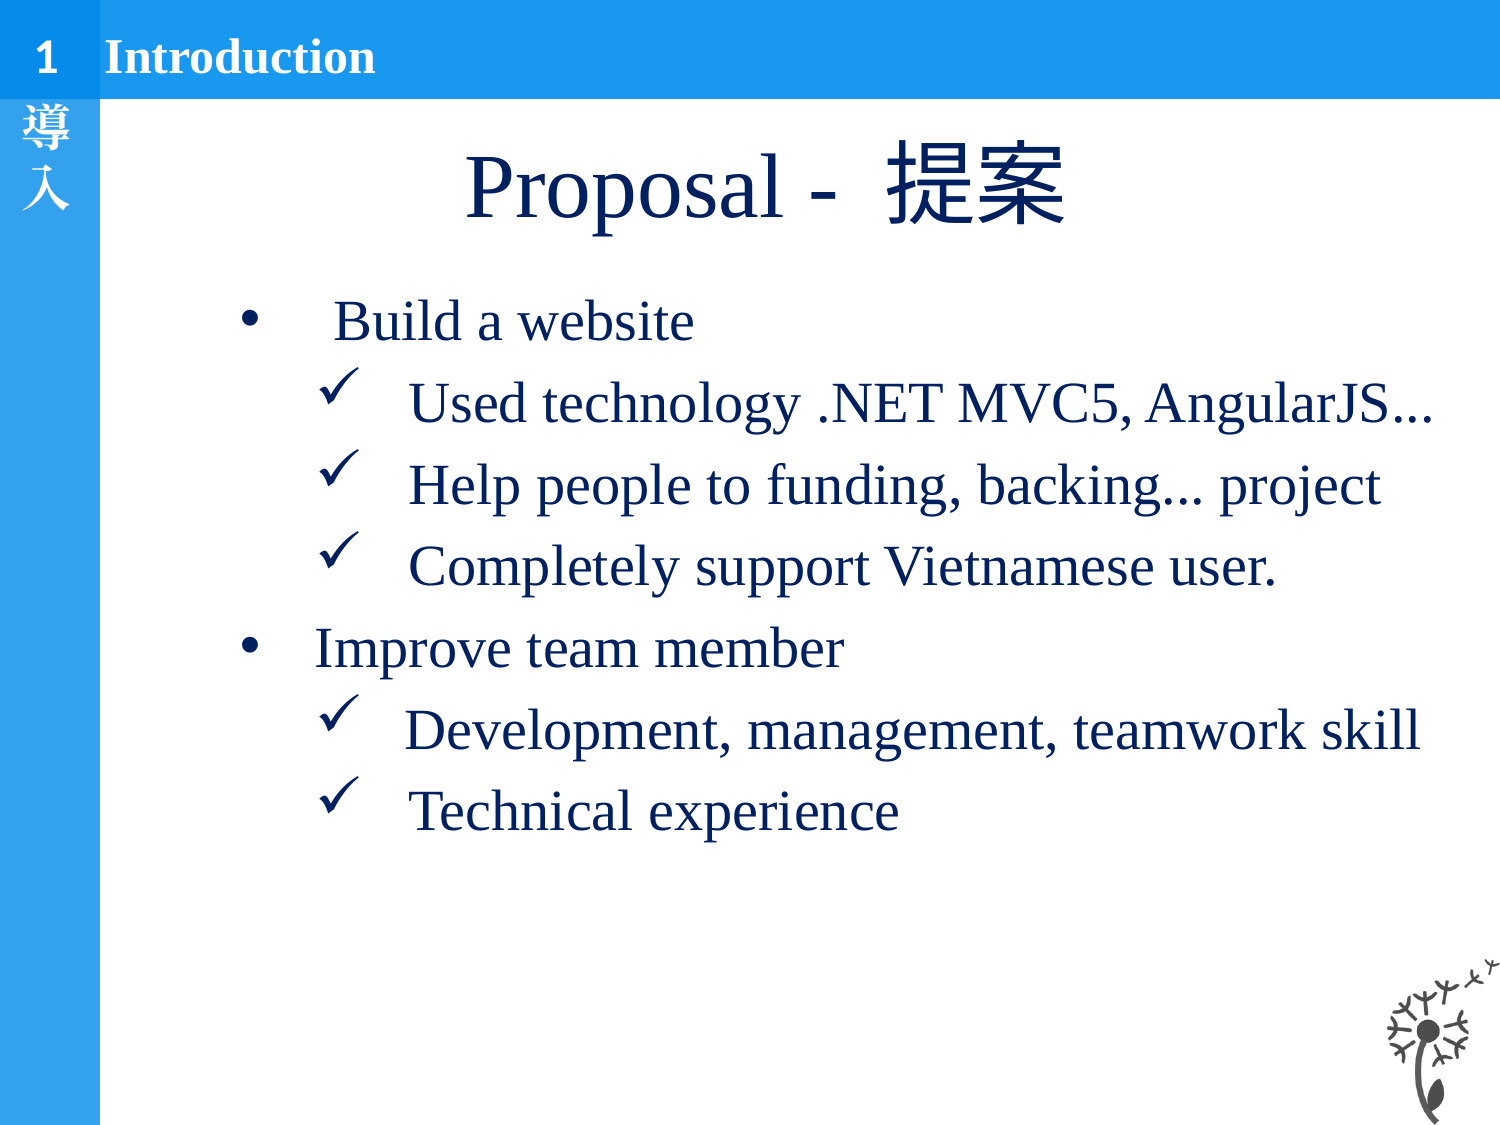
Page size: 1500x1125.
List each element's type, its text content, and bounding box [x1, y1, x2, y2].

text_box Build a website Used technology .NET MVC5, AngularJS... Help people to funding, backing... project Completely support Vietnamese user. Improve team member Development, management, teamwork skill Technical experience [225, 275, 1463, 850]
picture [0, 0, 1500, 1125]
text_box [1, 15, 953, 226]
text_box Proposal - 提案 [449, 118, 1164, 243]
